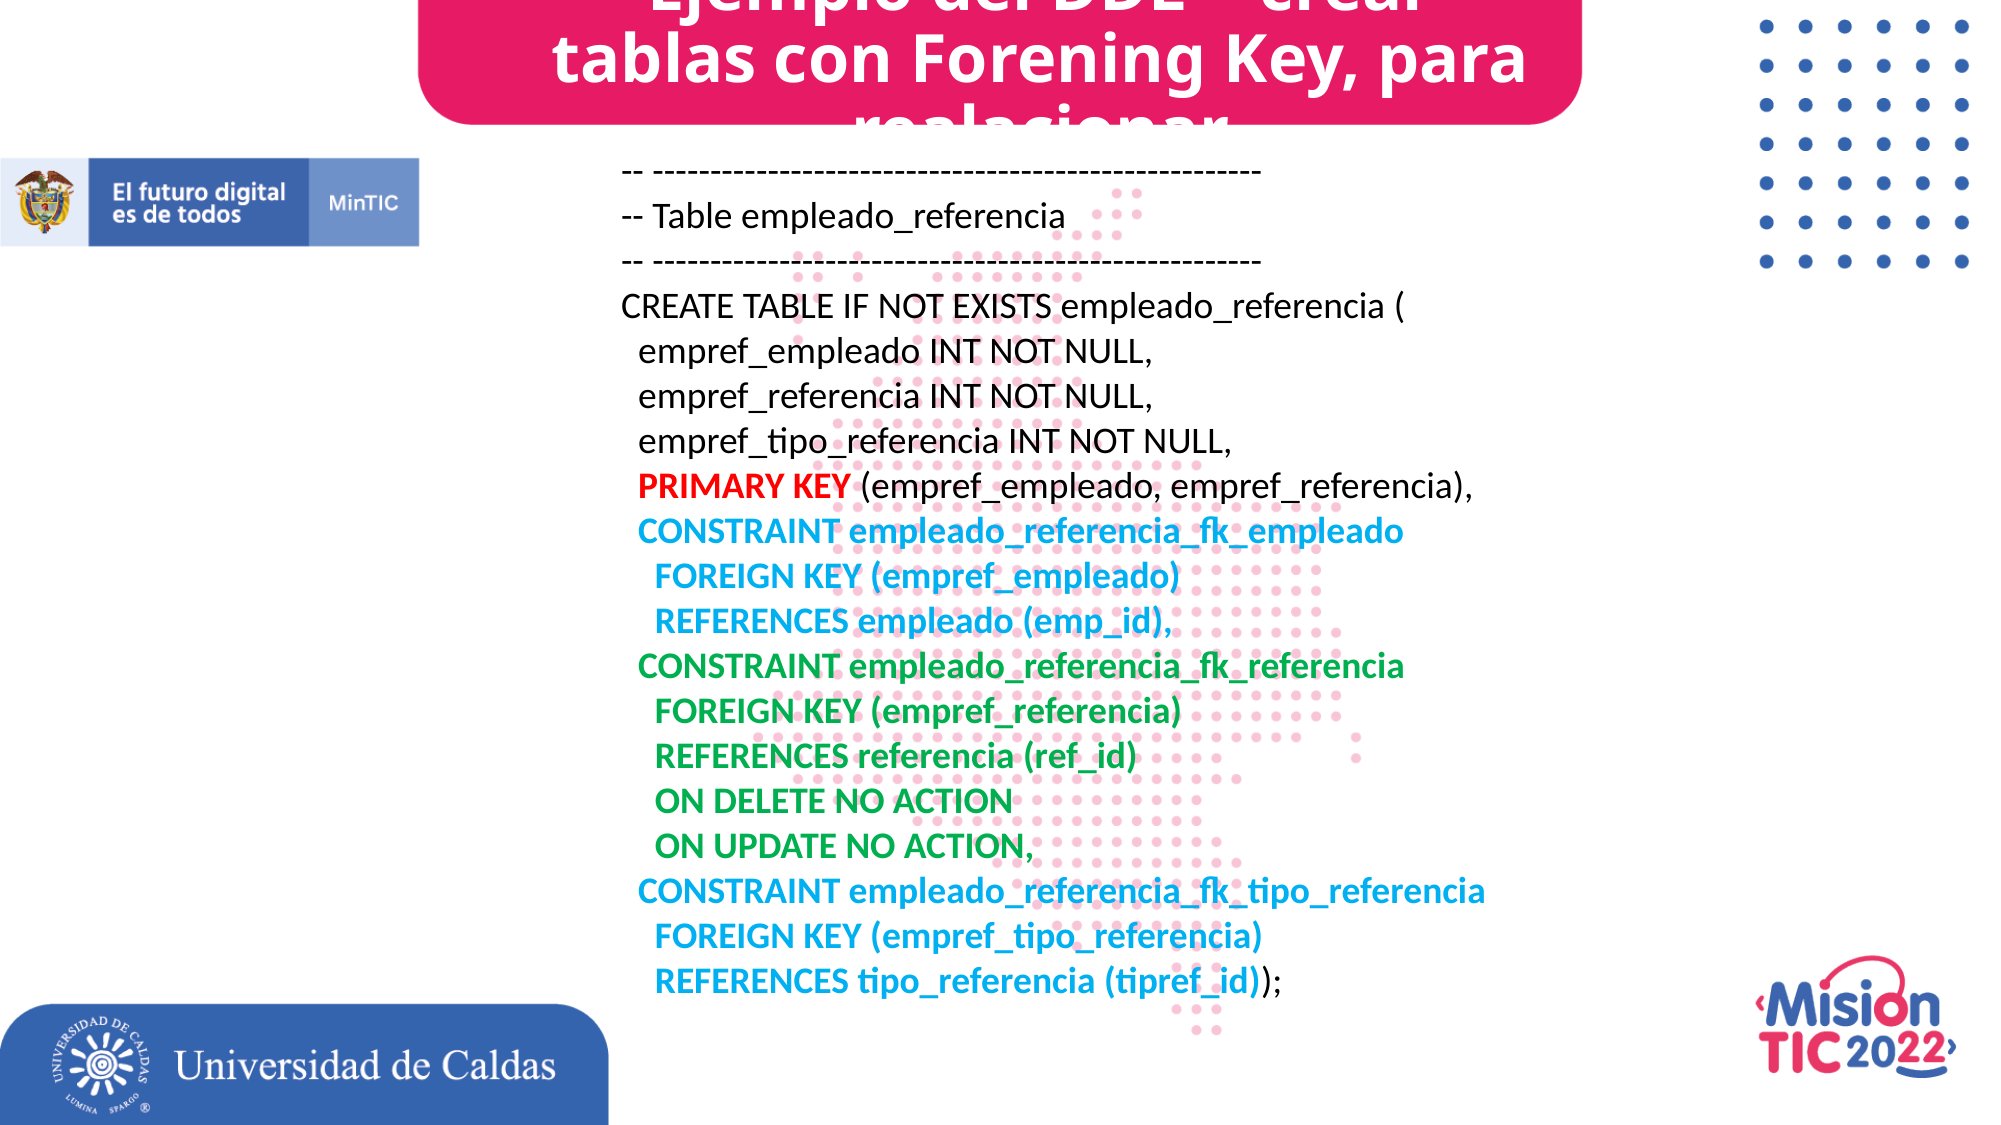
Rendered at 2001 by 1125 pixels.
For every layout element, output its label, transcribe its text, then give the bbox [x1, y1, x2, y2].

text_box -- ----------------------------------------------------- -- Table empleado_referencia -- ----------------------------------------------------- CREATE TABLE IF NOT EXISTS empleado_referencia ( empref_empleado INT NOT NULL, empref_referencia INT NOT NULL, empref_tipo_referencia INT NOT NULL, PRIMARY KEY (empref_empleado, empref_referencia), CONSTRAINT empleado_referencia_fk_empleado FOREIGN KEY (empref_empleado) REFERENCES empleado (emp_id), CONSTRAINT empleado_referencia_fk_referencia FOREIGN KEY (empref_referencia) REFERENCES referencia (ref_id) ON DELETE NO ACTION ON UPDATE NO ACTION, CONSTRAINT empleado_referencia_fk_tipo_referencia FOREIGN KEY (empref_tipo_referencia) REFERENCES tipo_referencia (tipref_id)); [606, 139, 1712, 1054]
title Ejemplo del DDL - crear tablas con Forening Key, para realacionar [522, 0, 1560, 140]
picture [0, 0, 2000, 1125]
